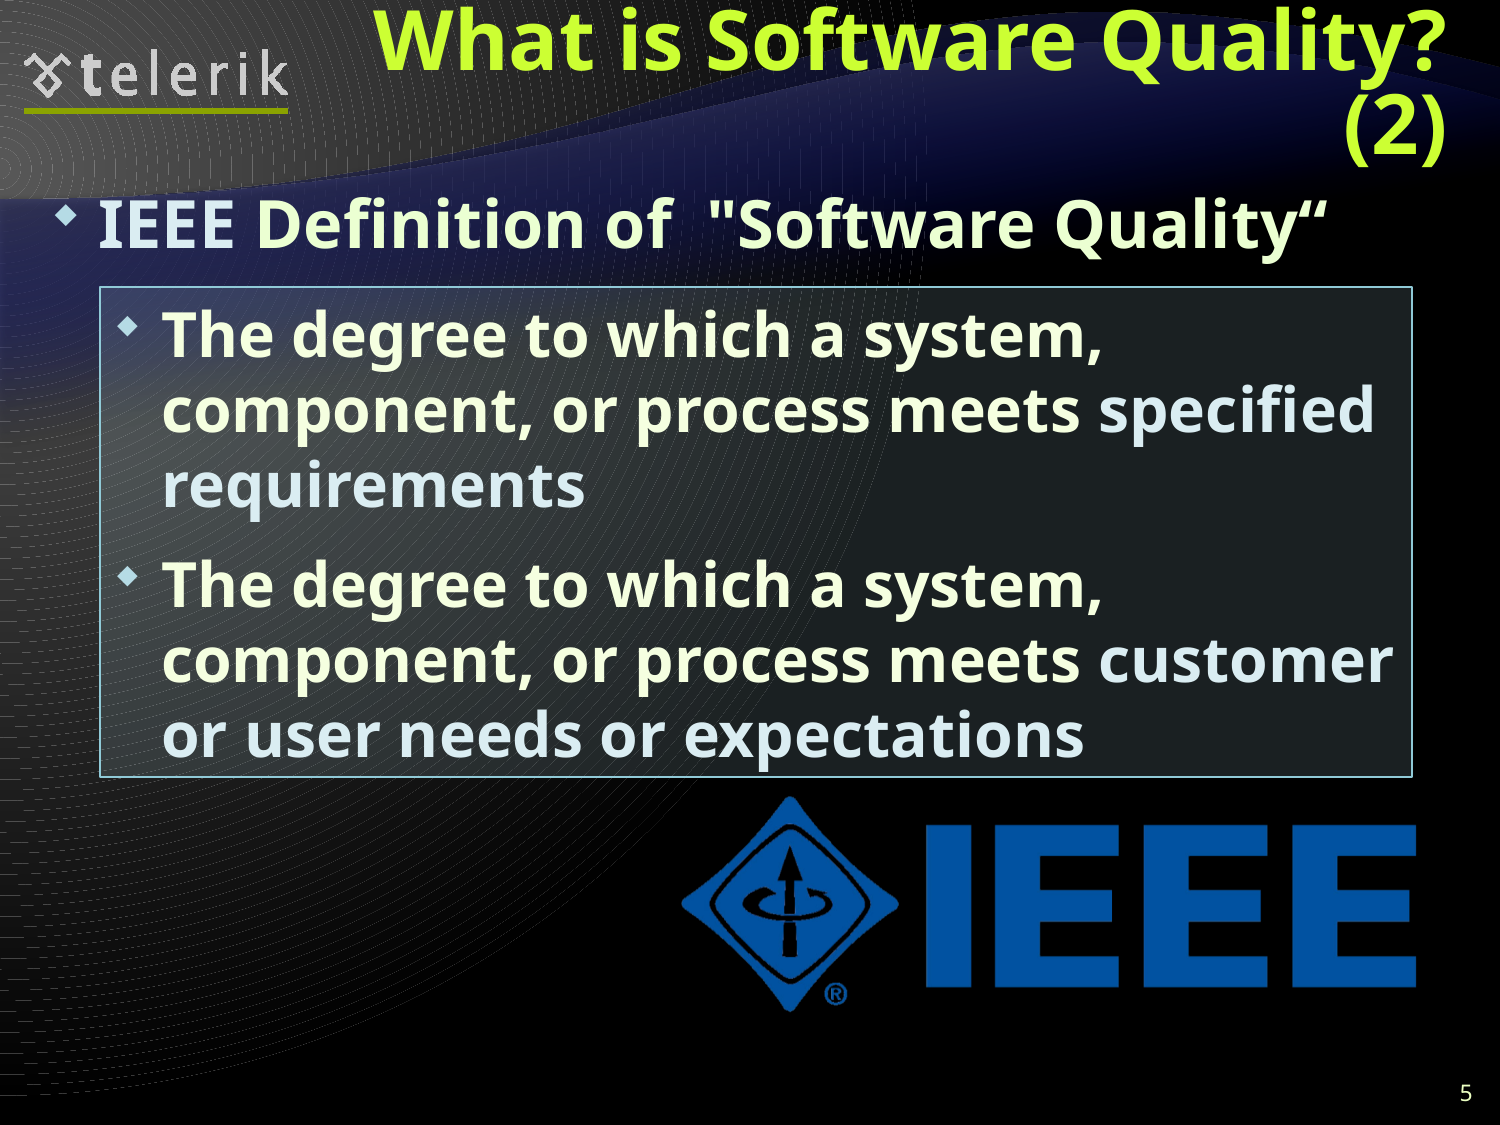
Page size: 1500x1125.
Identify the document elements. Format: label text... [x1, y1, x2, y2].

slide_number 5 [1412, 1074, 1488, 1113]
list IEEE Definition of "Software Quality“ [37, 174, 1463, 288]
text_box The degree to which a system, component, or process meets specified requirements The degree to which a system, component, or process meets customer or user needs or expectations [99, 287, 1413, 777]
picture [24, 49, 288, 114]
picture [662, 762, 1455, 1045]
title What is Software Quality? (2) [300, 12, 1463, 163]
